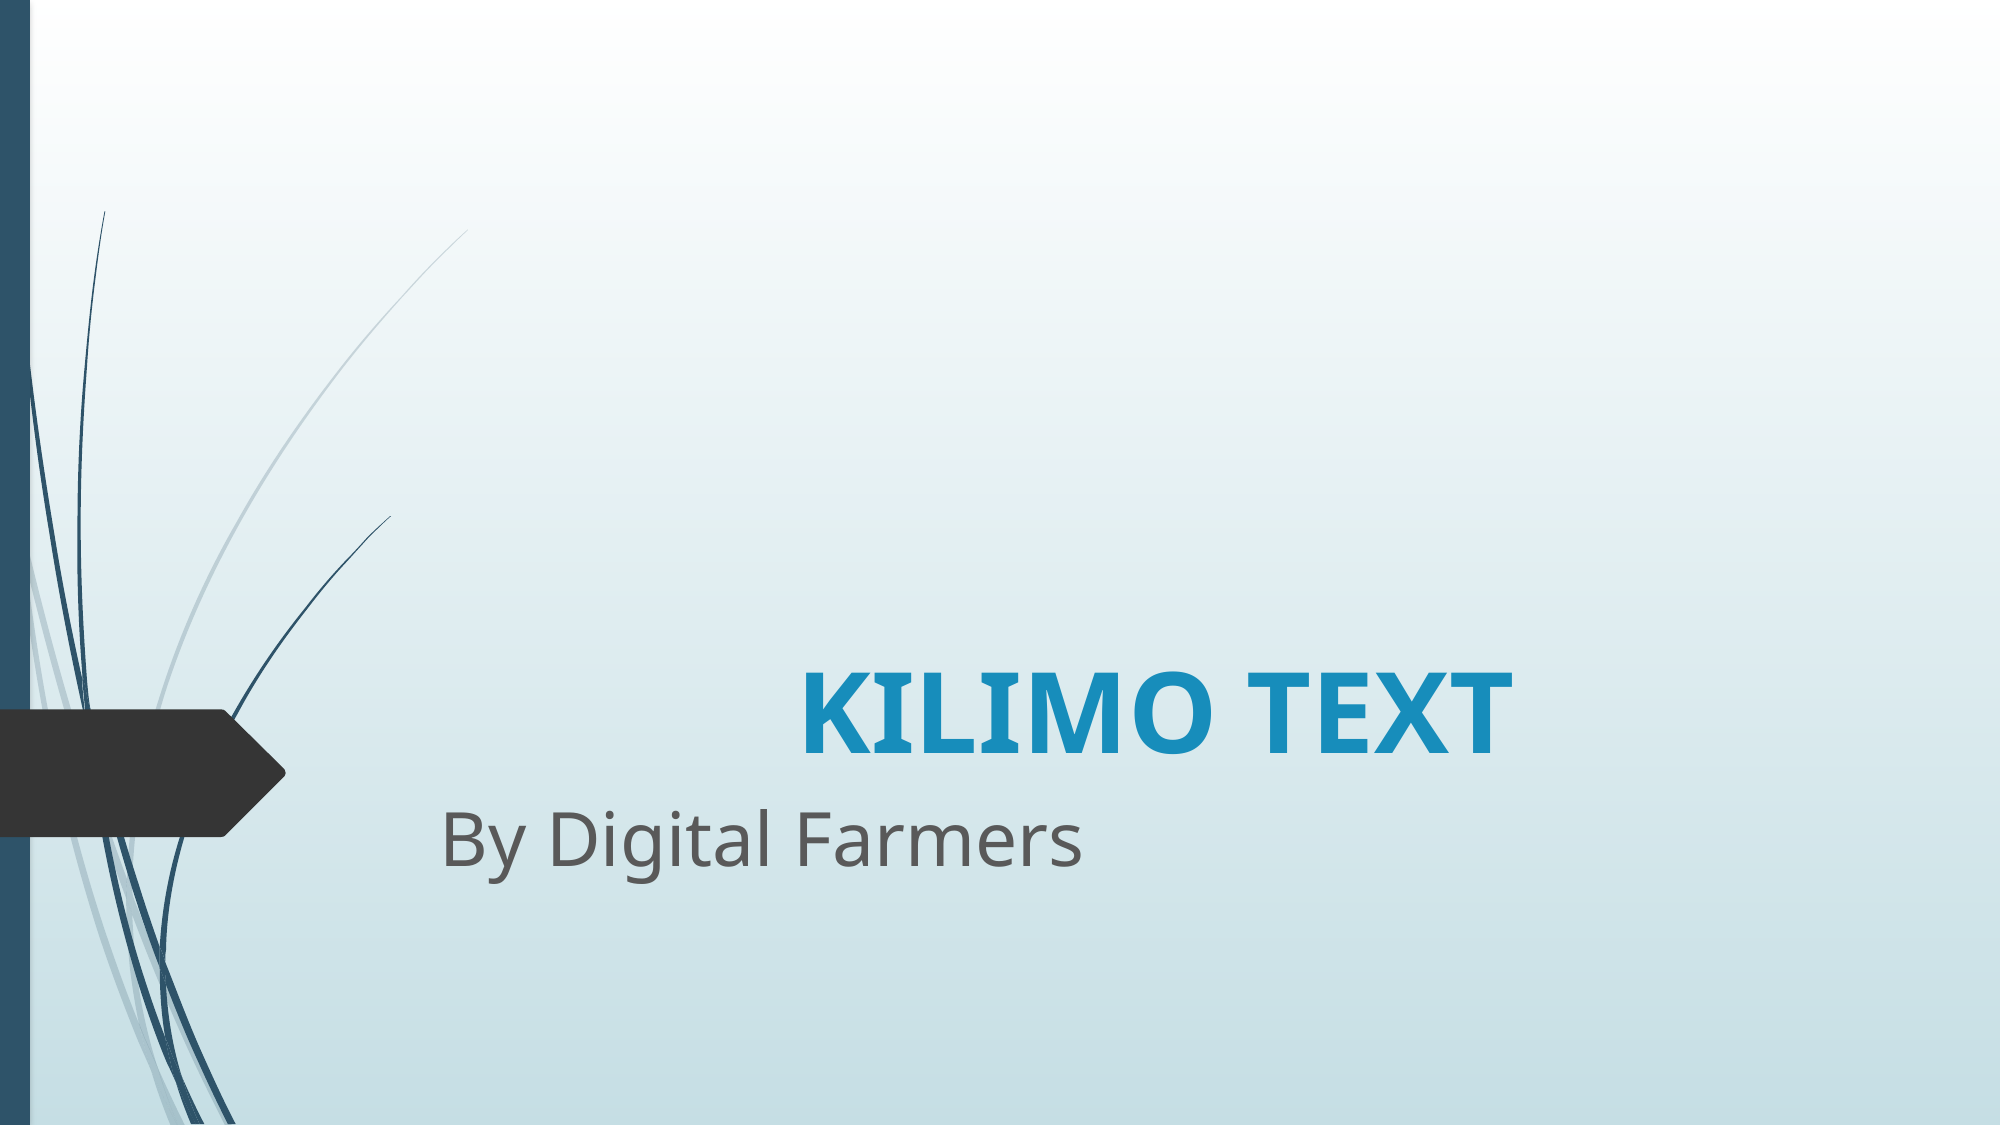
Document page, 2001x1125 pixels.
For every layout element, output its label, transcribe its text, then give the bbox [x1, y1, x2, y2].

title KILIMO TEXT [424, 412, 1888, 783]
subtitle By Digital Farmers [424, 783, 1888, 969]
